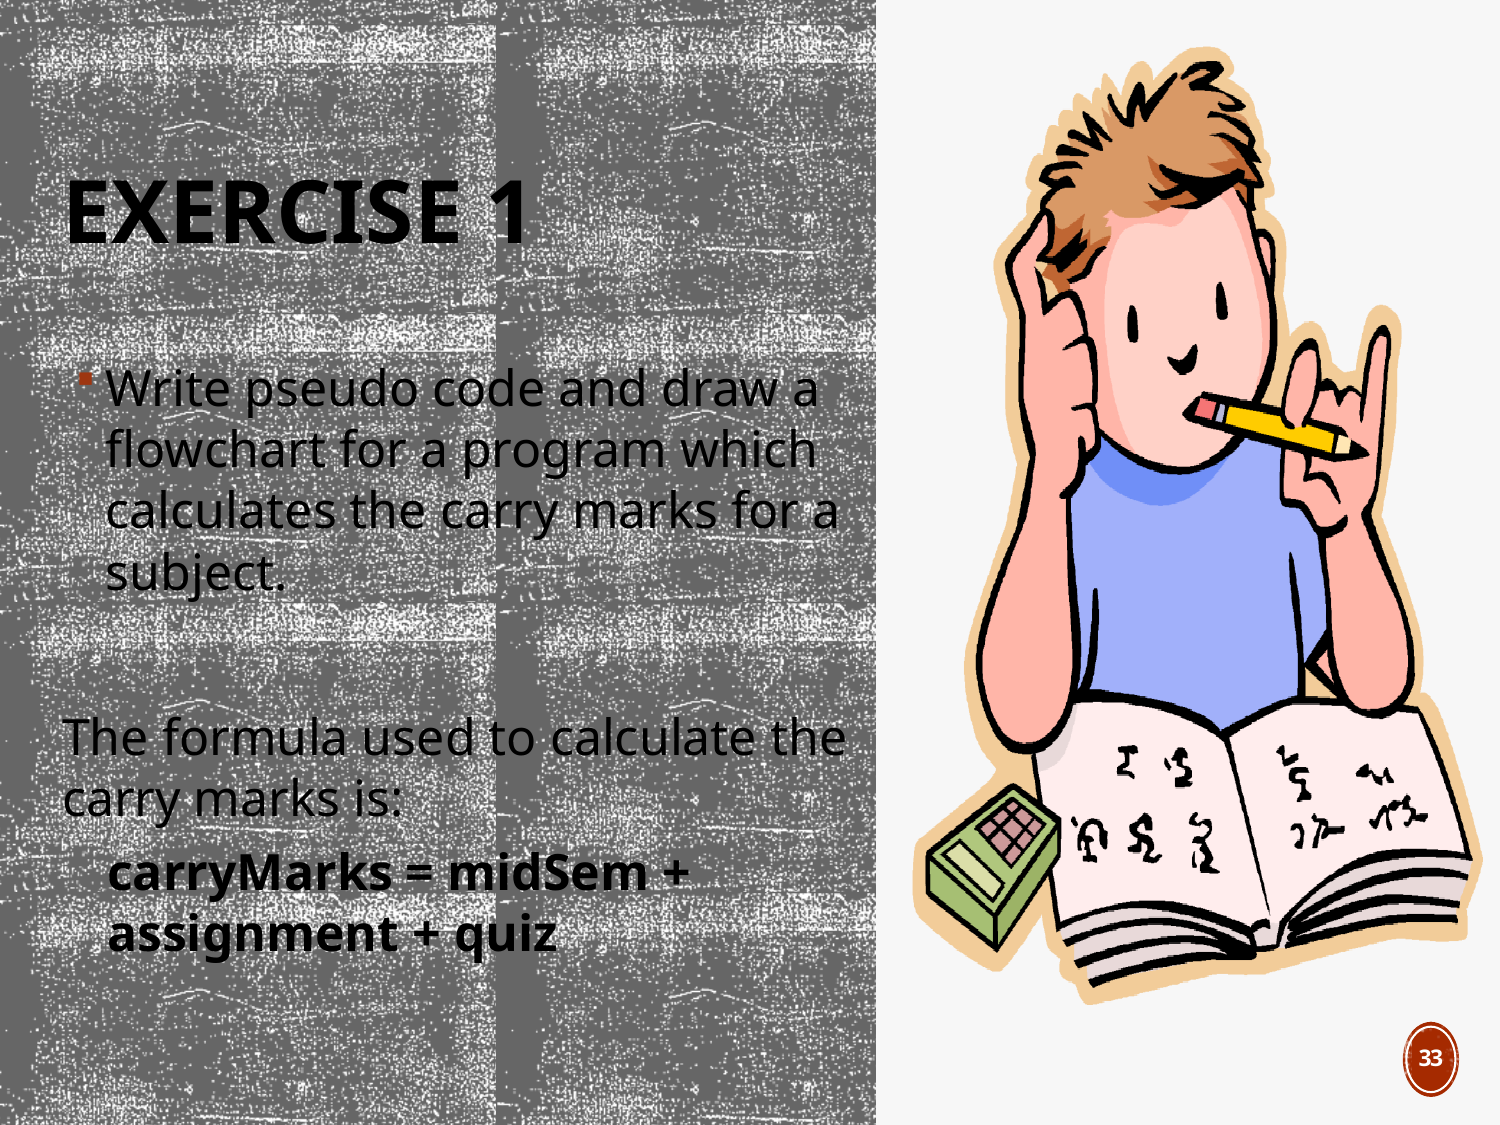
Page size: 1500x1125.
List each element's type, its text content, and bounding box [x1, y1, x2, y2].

picture [876, 0, 1500, 1125]
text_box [1405, 1024, 1457, 1095]
text_box [0, 0, 876, 1125]
list Write pseudo code and draw a flowchart for a program which calculates the carry marks for a subject. The formula used to calculate the carry marks is: carryMarks = midSem + assignment + quiz [47, 349, 876, 1014]
title EXERCISE 1 [47, 79, 876, 344]
